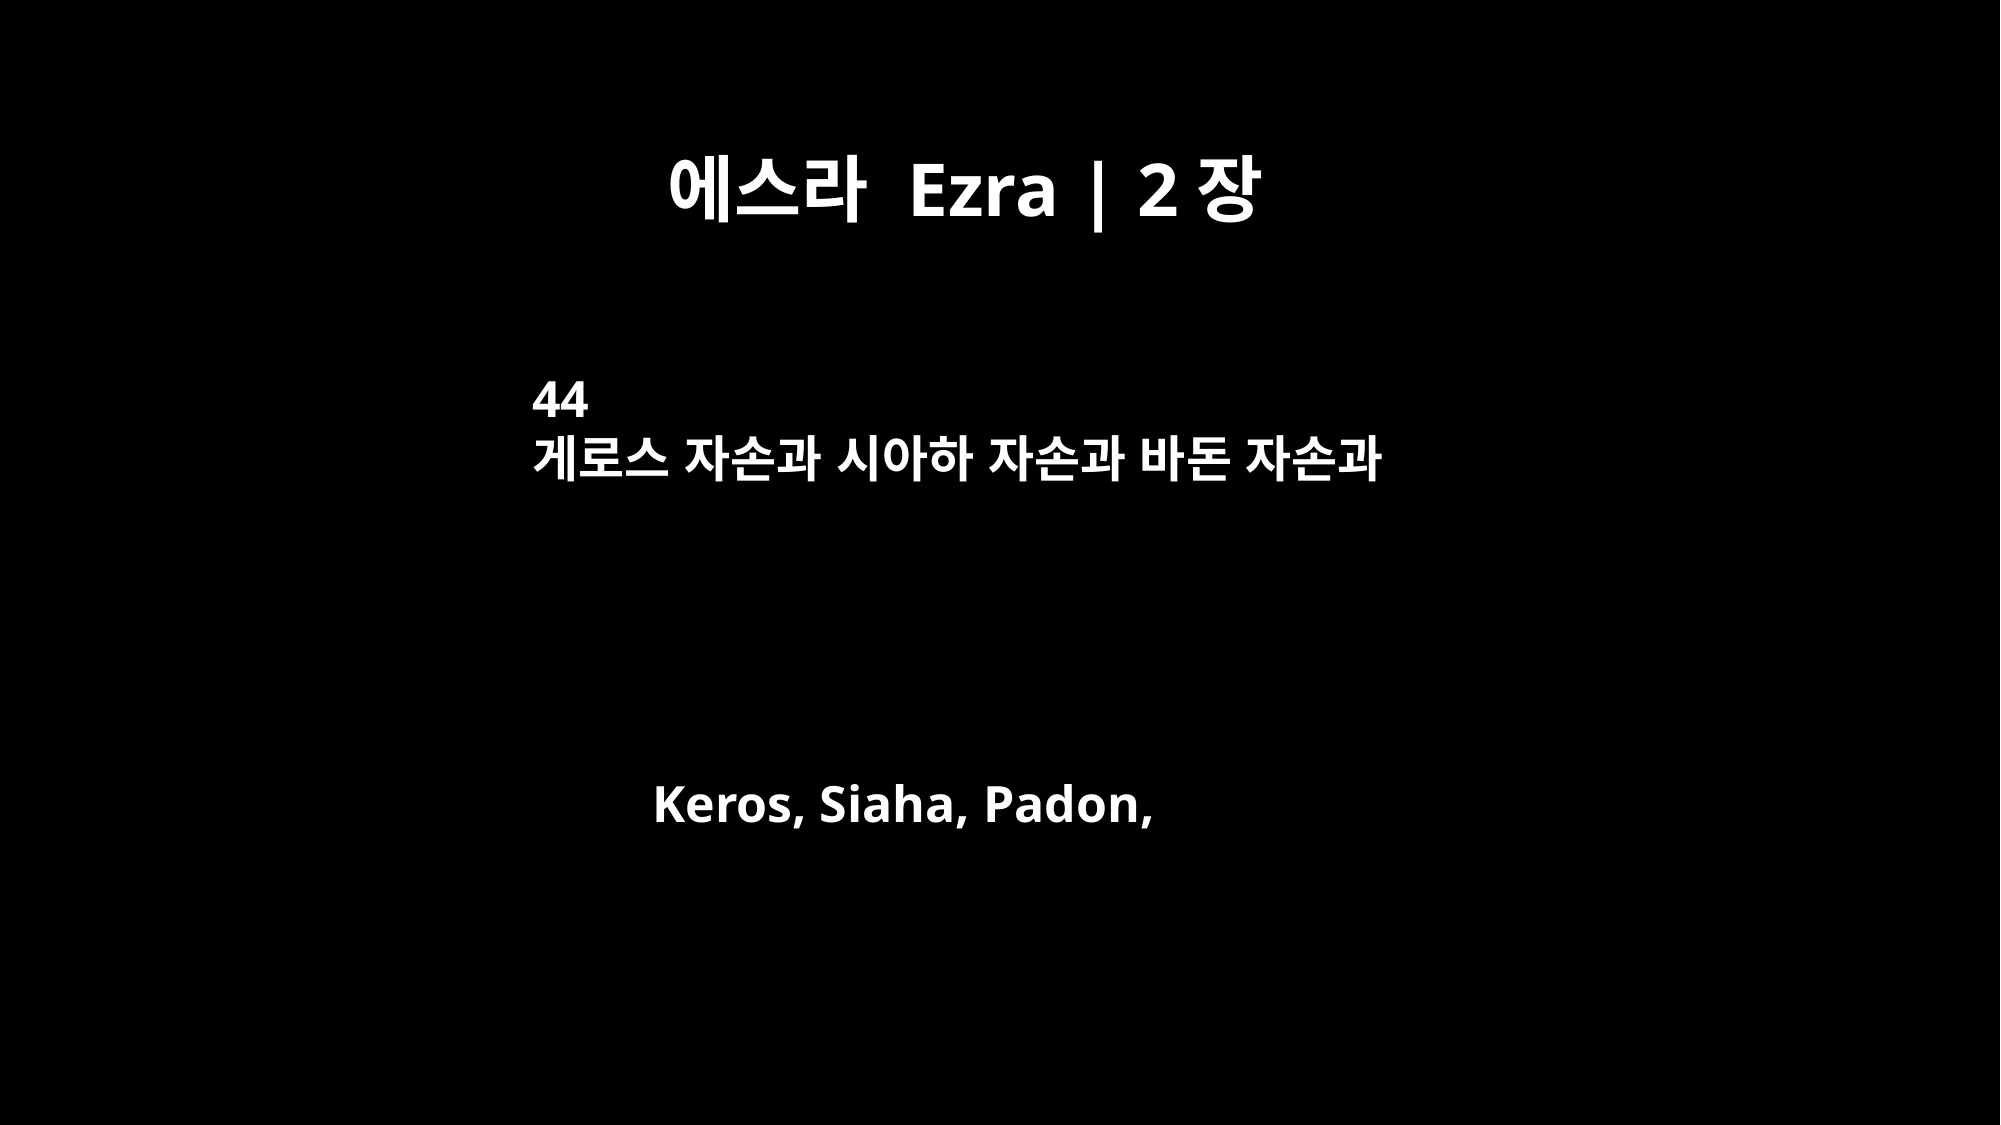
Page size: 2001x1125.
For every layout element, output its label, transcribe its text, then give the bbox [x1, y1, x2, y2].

text_box 44 게로스 자손과 시아하 자손과 바돈 자손과 [517, 359, 1400, 495]
text_box Keros, Siaha, Padon, [637, 764, 1170, 840]
text_box 에스라 Ezra | 2장 [652, 136, 1280, 239]
